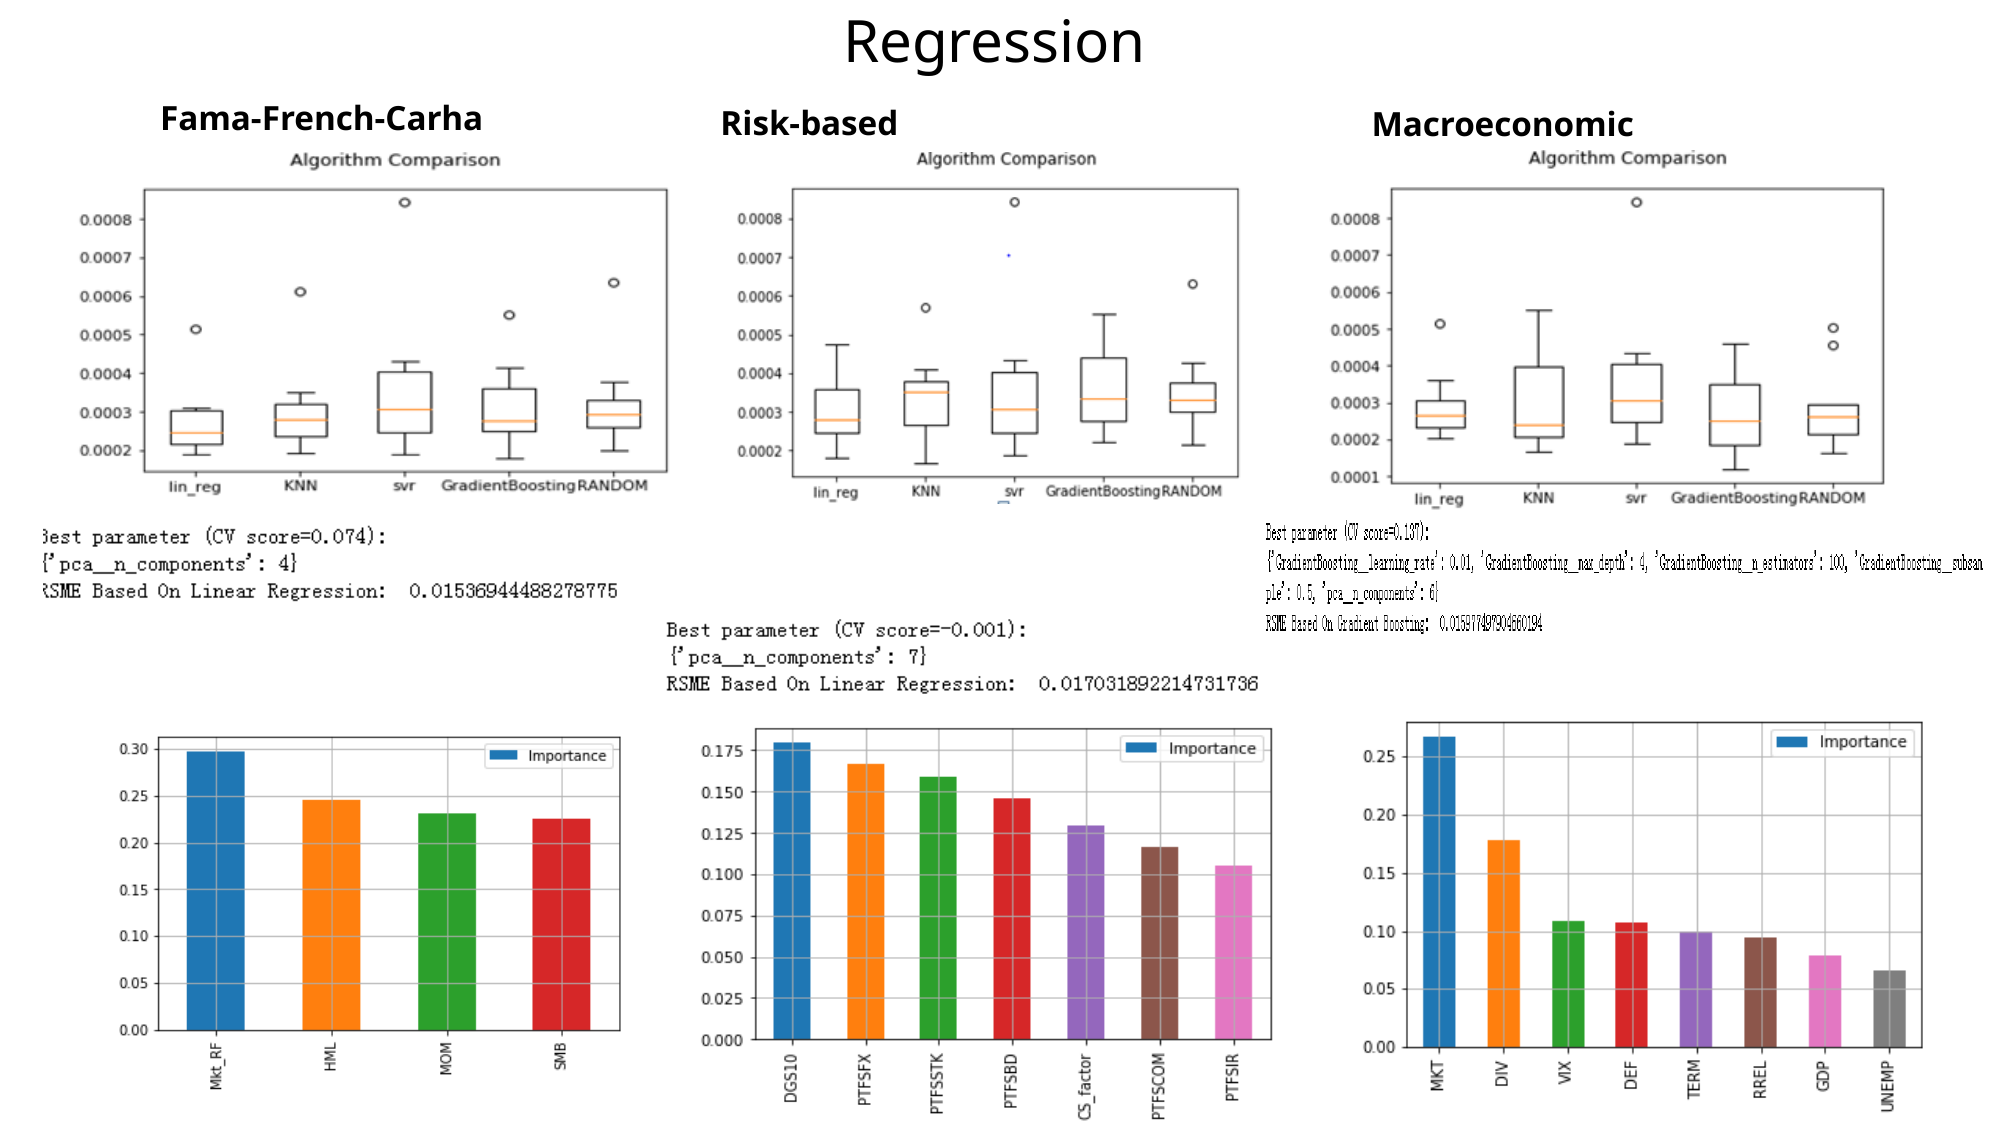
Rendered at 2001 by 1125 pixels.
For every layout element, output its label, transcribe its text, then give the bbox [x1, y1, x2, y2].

picture [661, 150, 2000, 705]
title Regression [132, 6, 1858, 81]
picture [720, 152, 1258, 505]
picture [43, 523, 642, 606]
picture [1345, 701, 1946, 1125]
text_box Fama-French-Carhart [145, 85, 616, 146]
text_box Macroeconomic rt [1356, 91, 1827, 150]
picture [66, 152, 685, 500]
picture [683, 714, 1301, 1125]
picture [103, 718, 669, 1092]
text_box Risk-based t [705, 90, 1176, 151]
